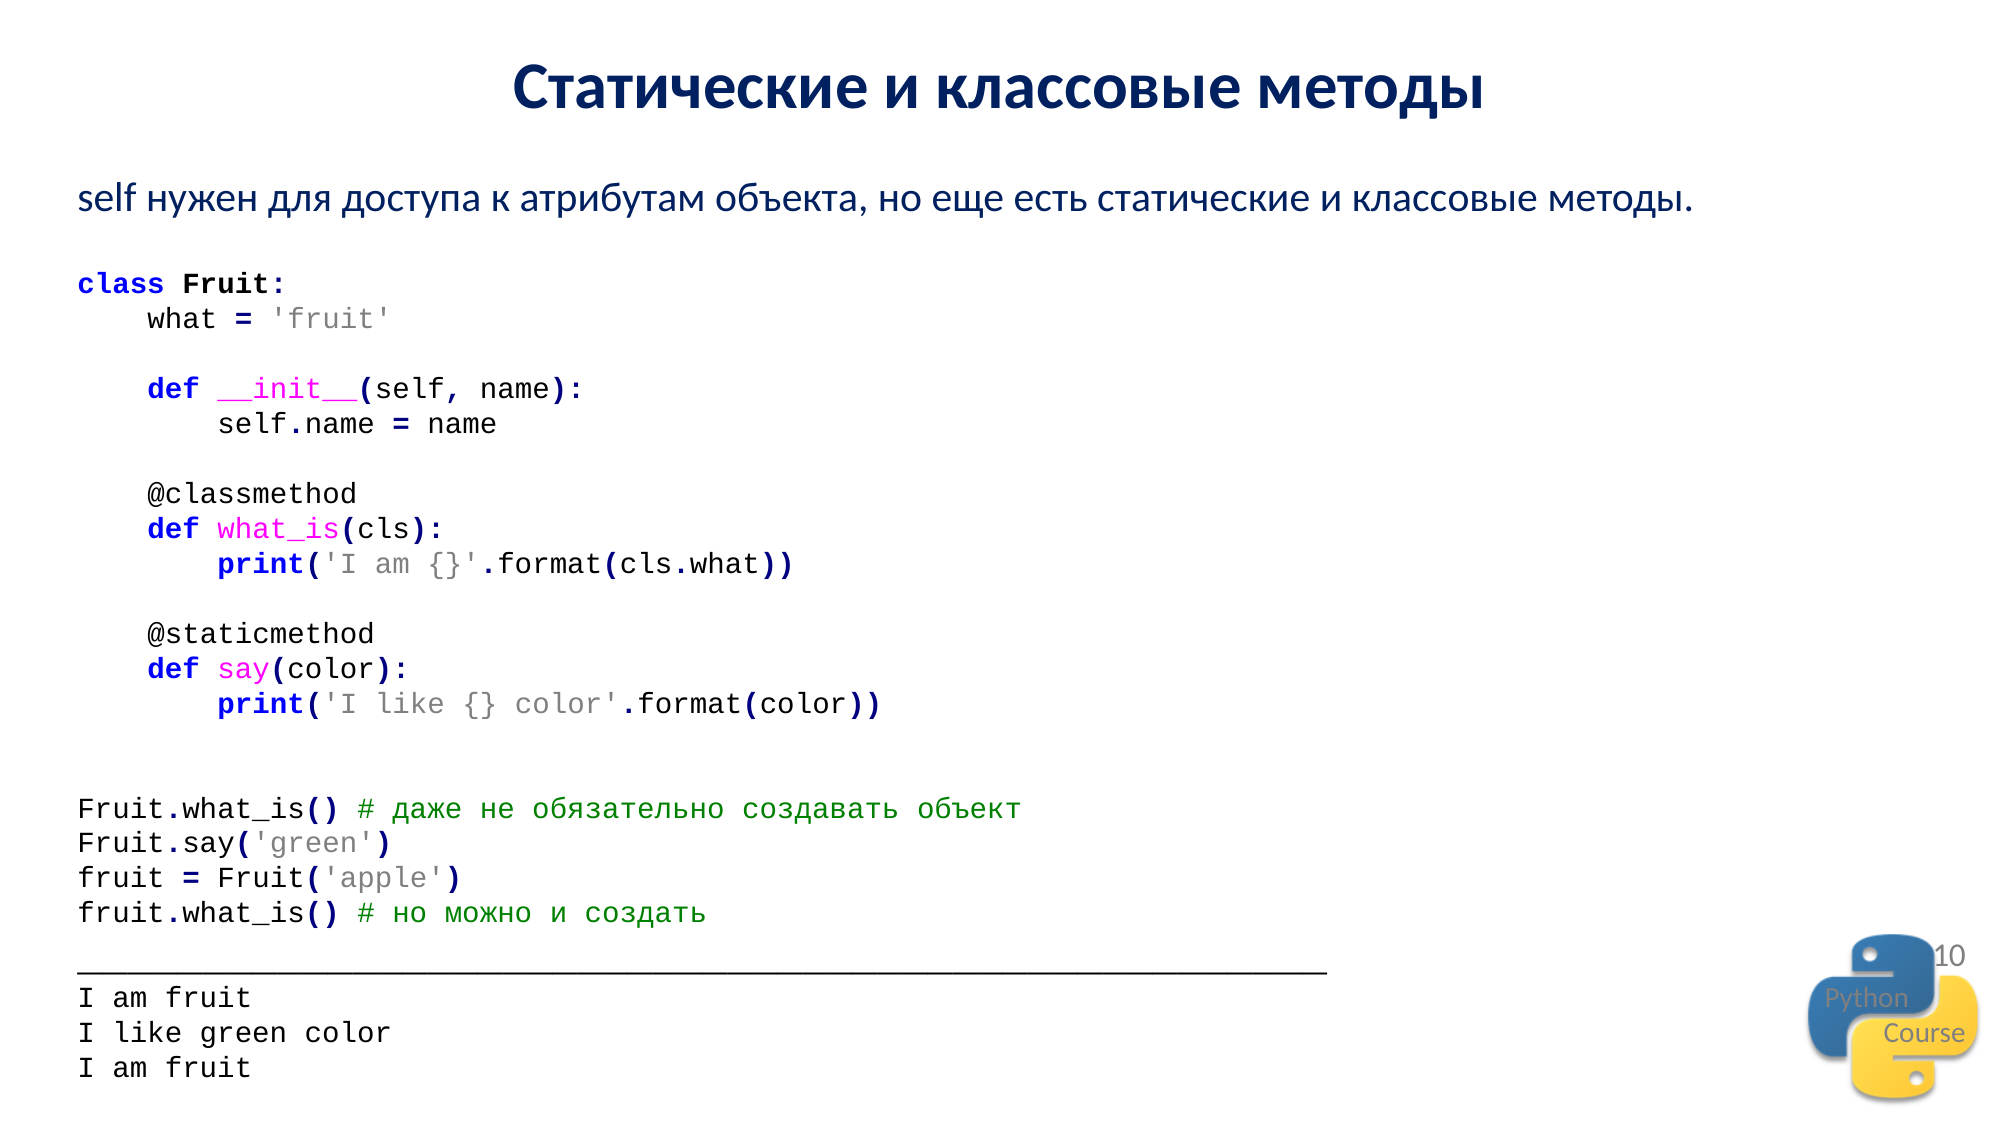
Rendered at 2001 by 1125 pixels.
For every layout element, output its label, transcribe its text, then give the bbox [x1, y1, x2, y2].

picture [1936, 948, 1941, 964]
title Статические и классовые методы [0, 34, 2000, 149]
picture [1801, 932, 1985, 1110]
text_box self нужен для доступа к атрибутам объекта, но еще есть статические и классовые методы. class Fruit: what = 'fruit' def __init__(self, name): self.name = name @classmethod def what_is(cls): print('I am {}'.format(cls.what)) @staticmethod def say(color): print('I like {} color'.format(color)) Fruit.what_is() # даже не обязательно создавать объект Fruit.say('green') fruit = Fruit('apple') fruit.what_is() # но можно и создать __________________________________________________ I am fruit I like green color I am fruit [62, 162, 1936, 1097]
